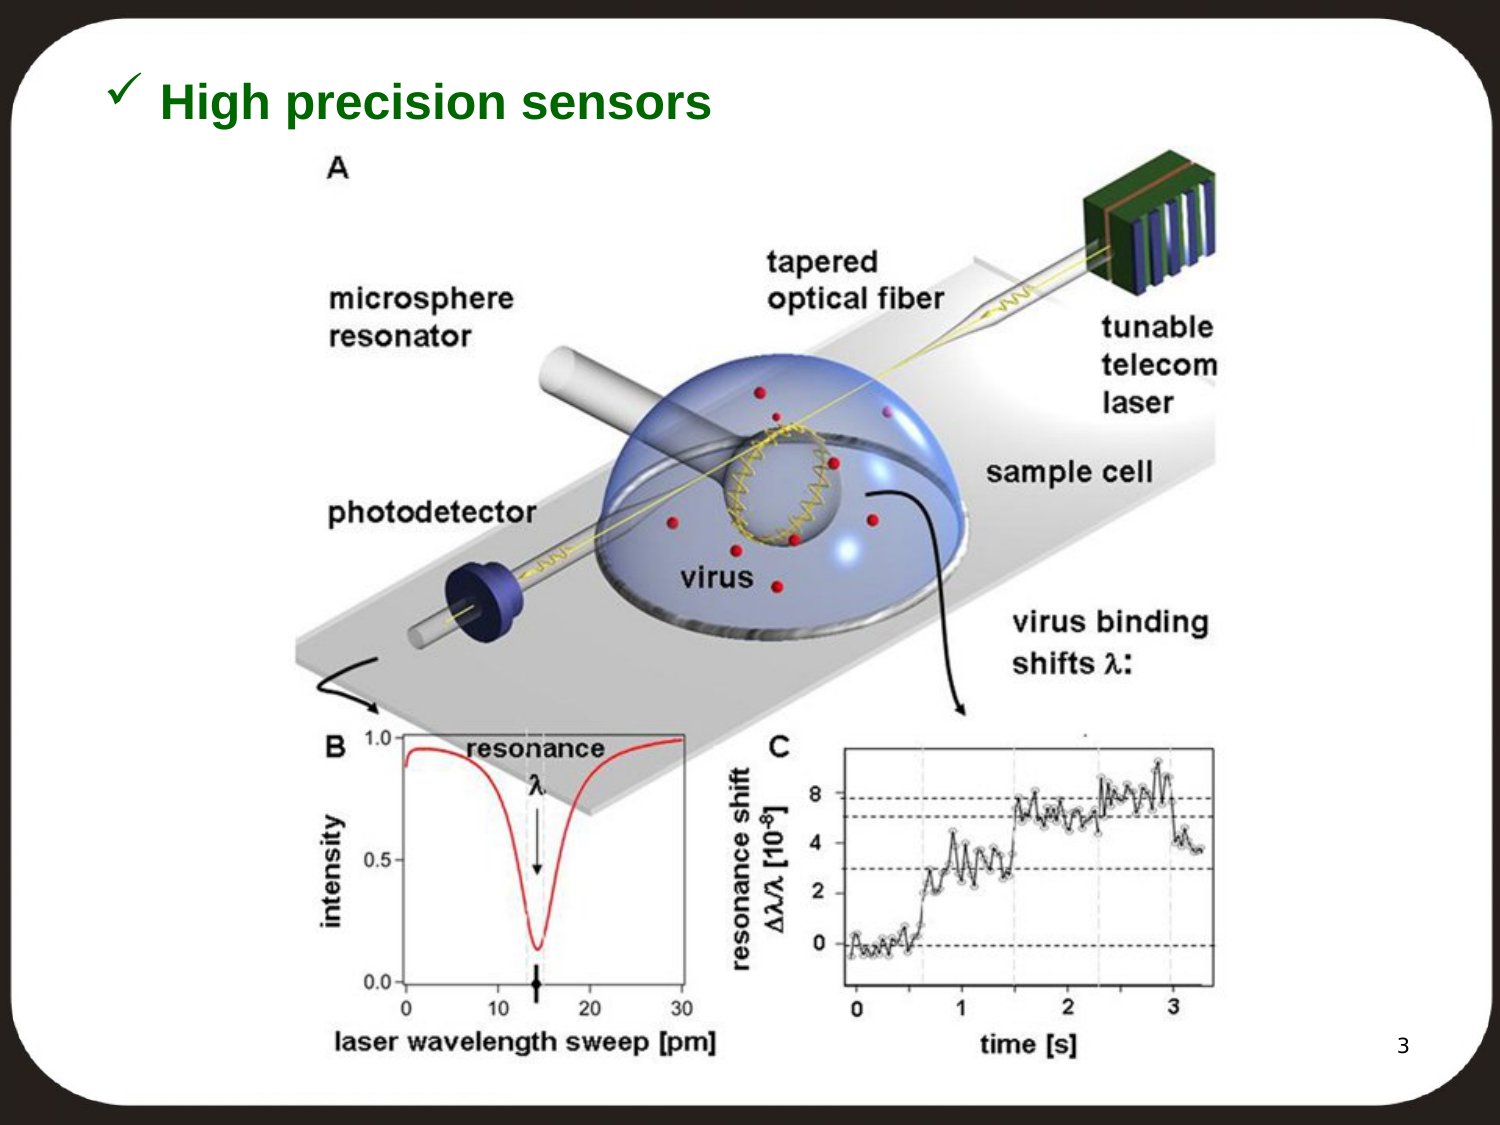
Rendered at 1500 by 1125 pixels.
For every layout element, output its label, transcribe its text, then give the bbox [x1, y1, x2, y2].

picture [0, 0, 1500, 1125]
slide_number 3 [1074, 1024, 1426, 1104]
list High precision sensors [88, 61, 1037, 148]
